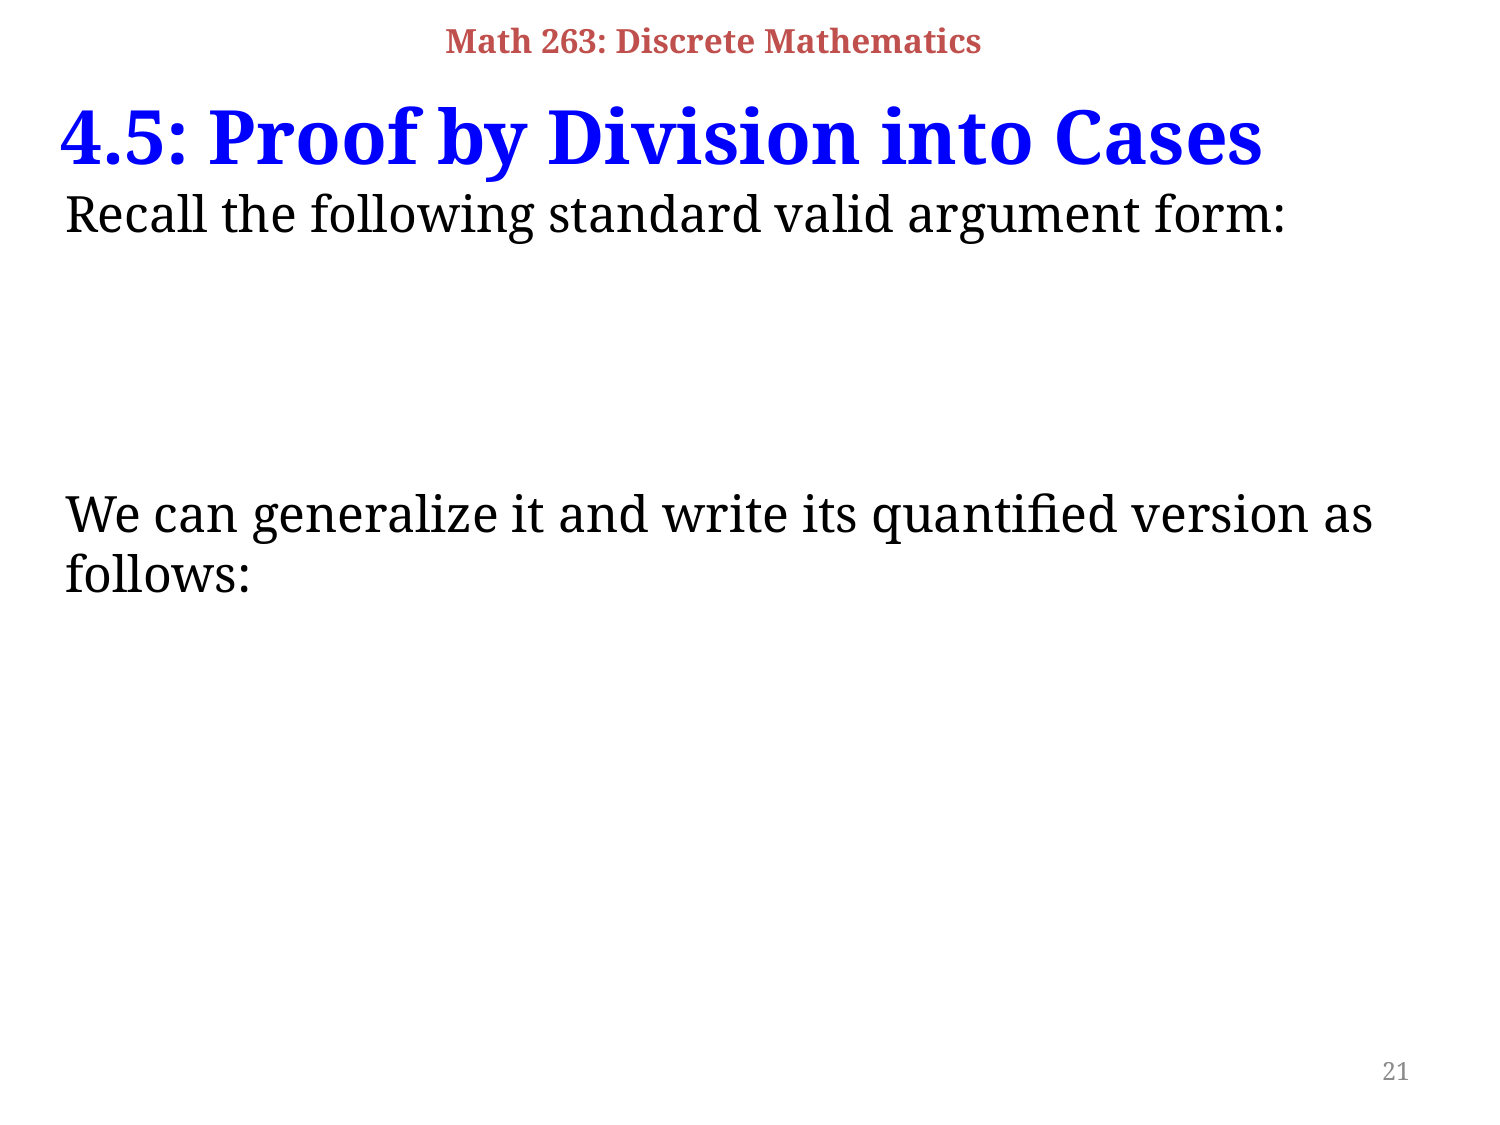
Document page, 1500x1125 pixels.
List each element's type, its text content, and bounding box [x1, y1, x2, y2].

text_box Math 263: Discrete Mathematics [40, 12, 1463, 68]
slide_number 21 [1074, 1042, 1425, 1103]
text_box 4.5: Proof by Division into Cases [45, 69, 1488, 188]
